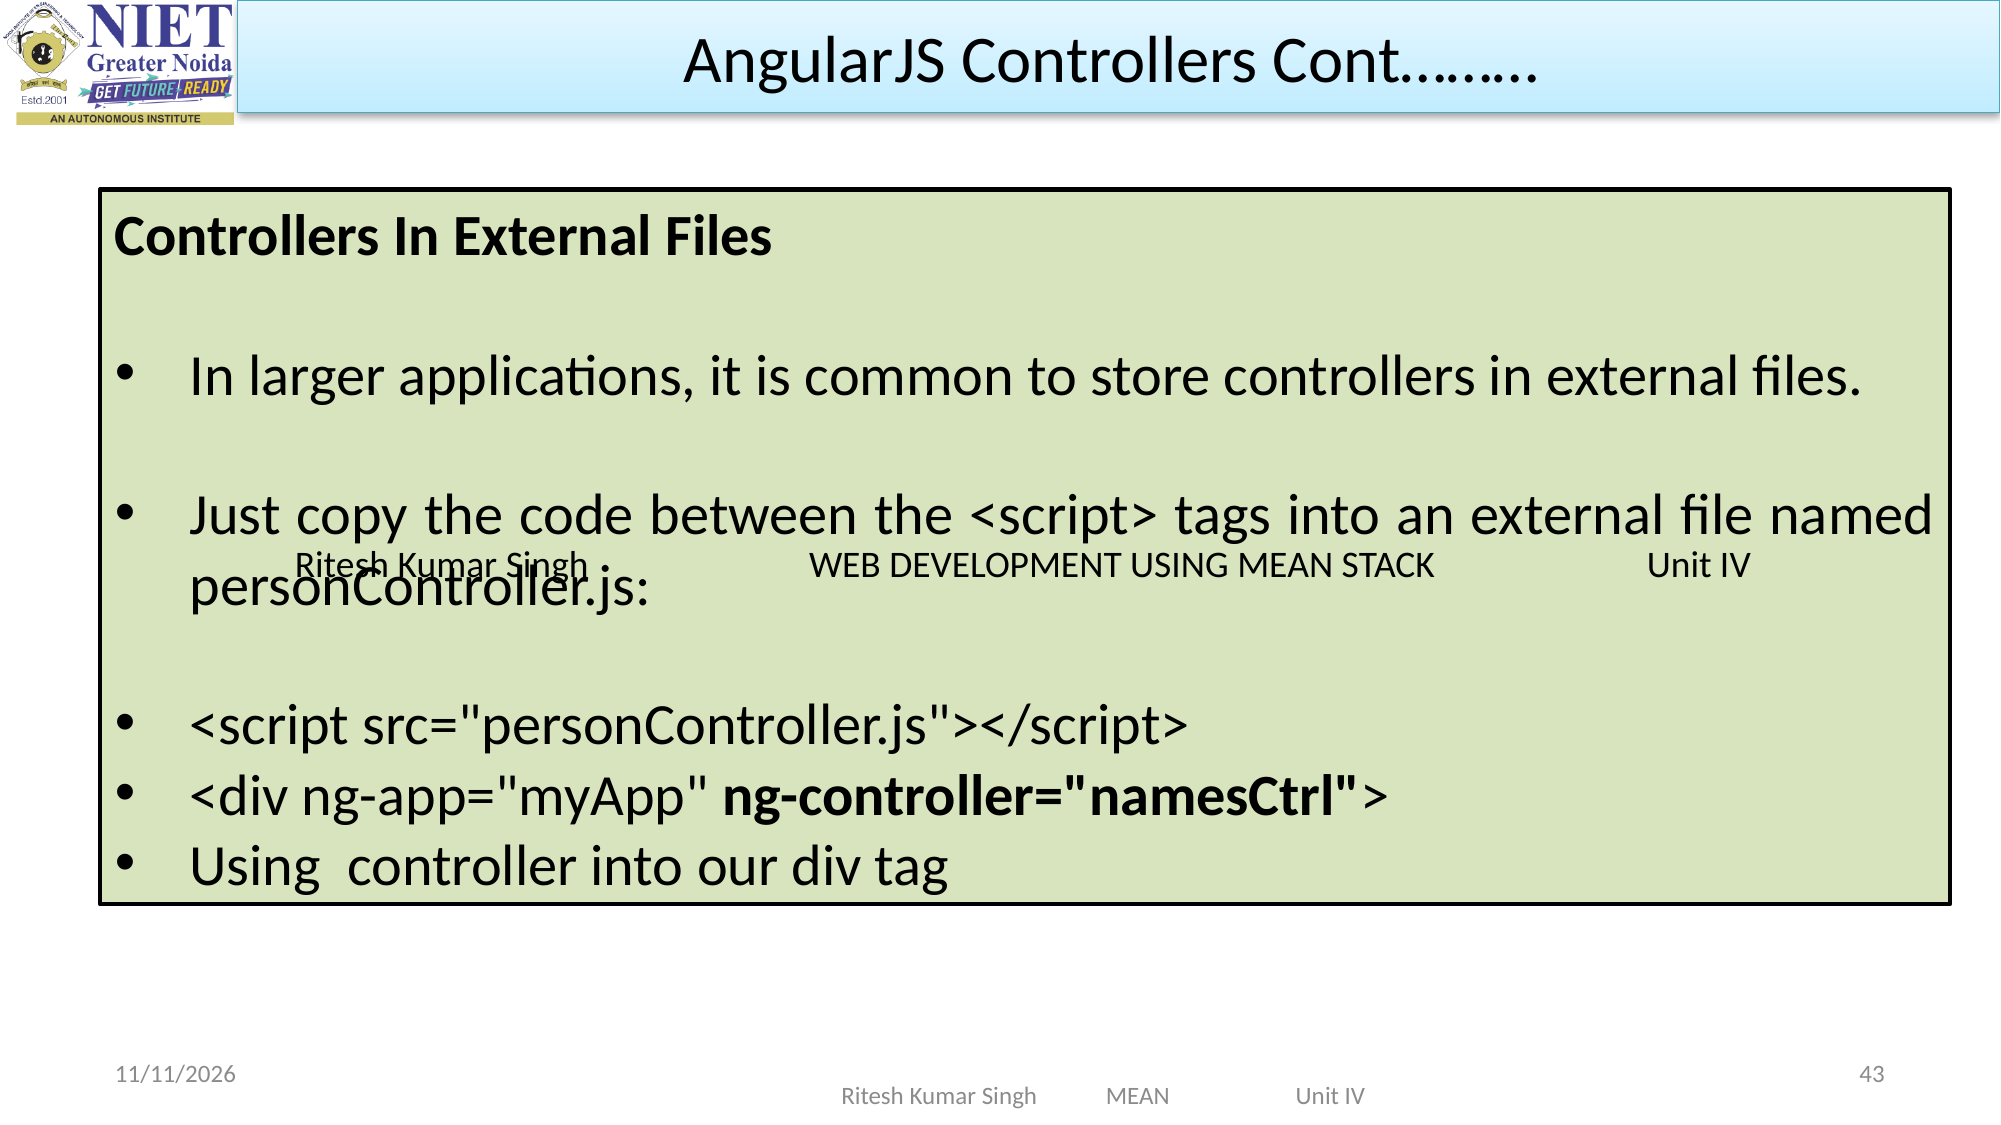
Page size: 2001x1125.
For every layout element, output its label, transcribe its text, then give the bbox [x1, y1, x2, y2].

text_box Ritesh Kumar Singh WEB DEVELOPMENT USING MEAN STACK Unit IV [280, 532, 1769, 592]
text_box AngularJS Controllers Cont……… [237, 0, 2000, 113]
footer Ritesh Kumar Singh MEAN Unit IV [716, 1066, 1492, 1123]
text_box Controllers In External Files In larger applications, it is common to store controllers in external files. Just copy the code between the <script> tags into an external file named personController.js: <script src="personController.js"></script> <div ng-app="myApp" ng-controller="namesCtrl"> Using controller into our div tag [99, 189, 1950, 904]
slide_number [99, 1042, 567, 1103]
slide_number 43 [1433, 1042, 1900, 1103]
picture [3, 2, 234, 125]
